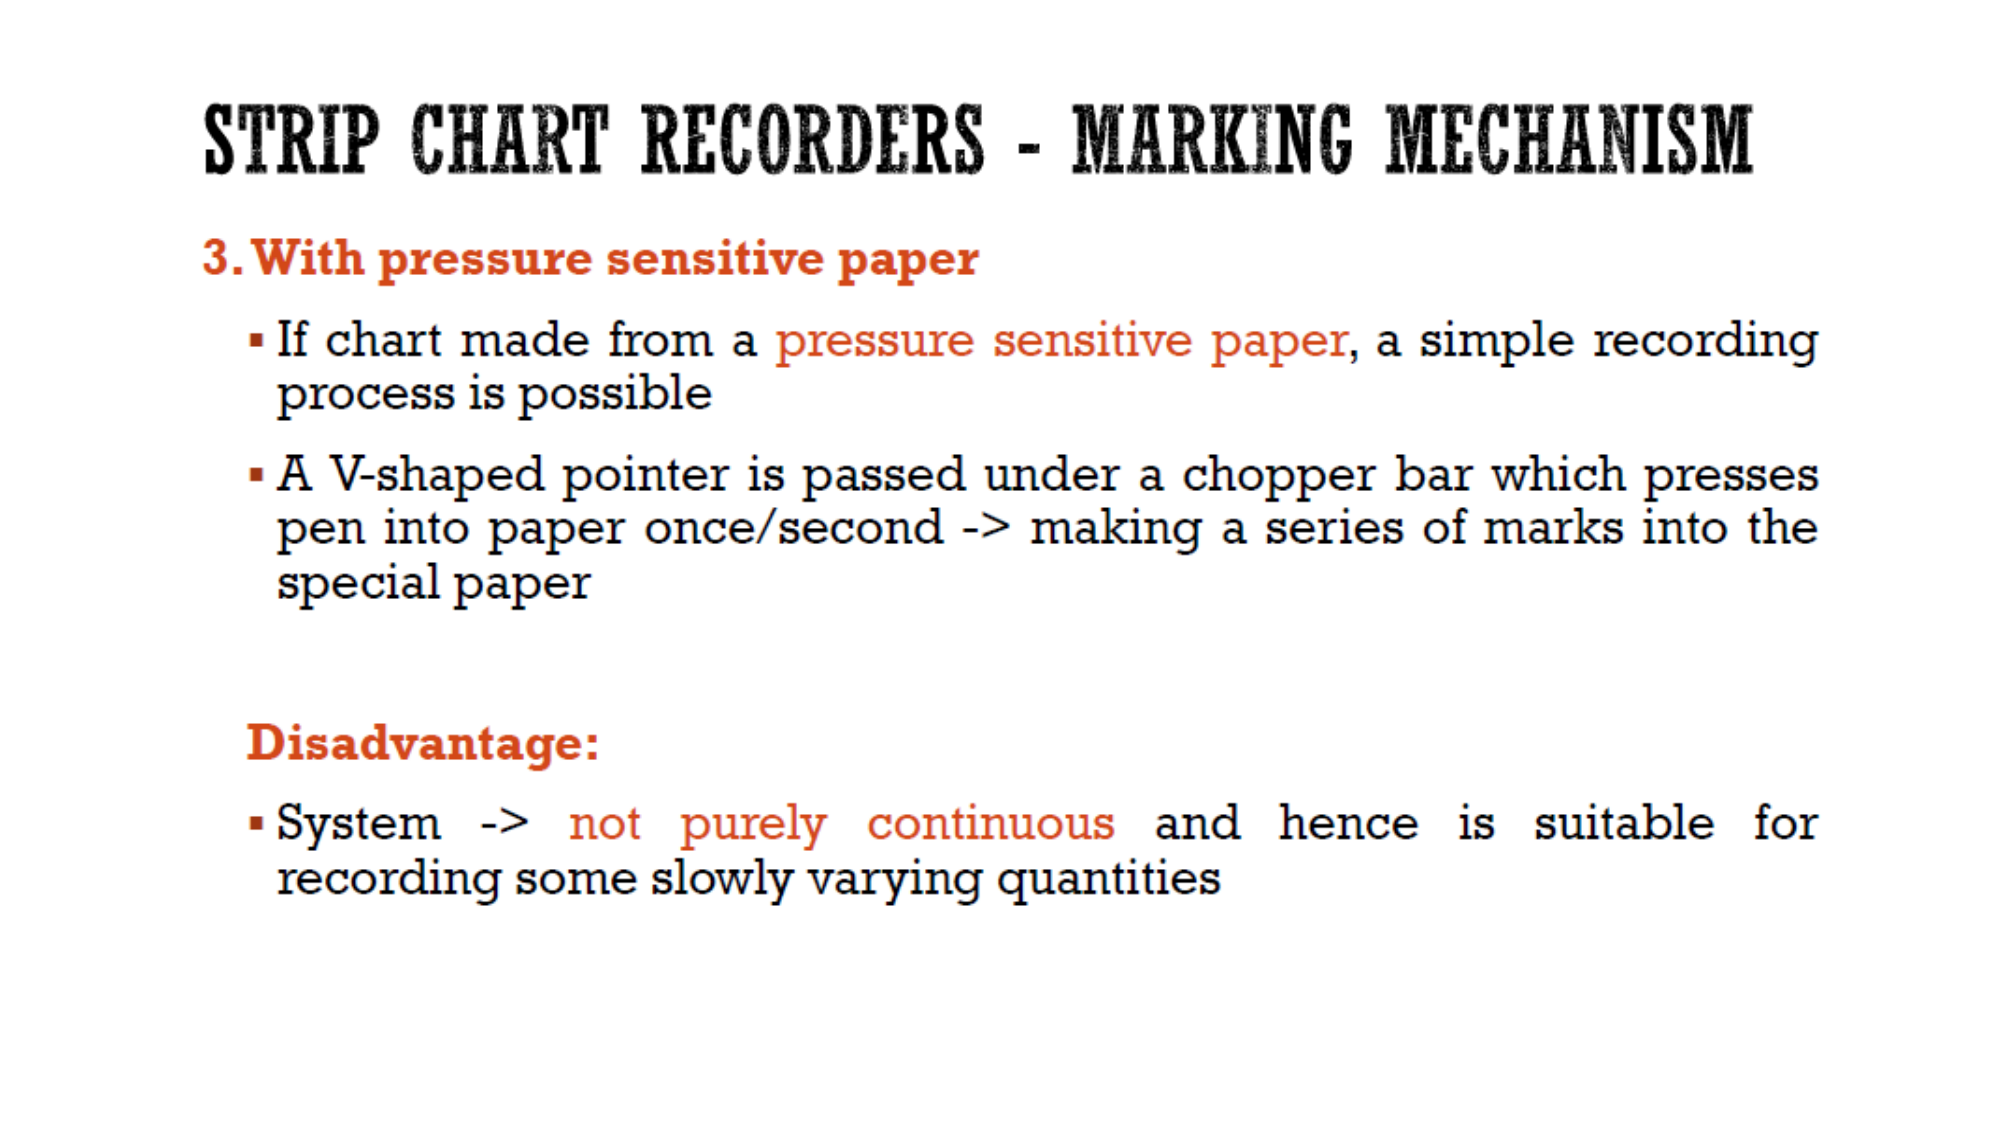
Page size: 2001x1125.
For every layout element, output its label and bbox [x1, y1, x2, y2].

picture [83, 59, 1935, 1046]
